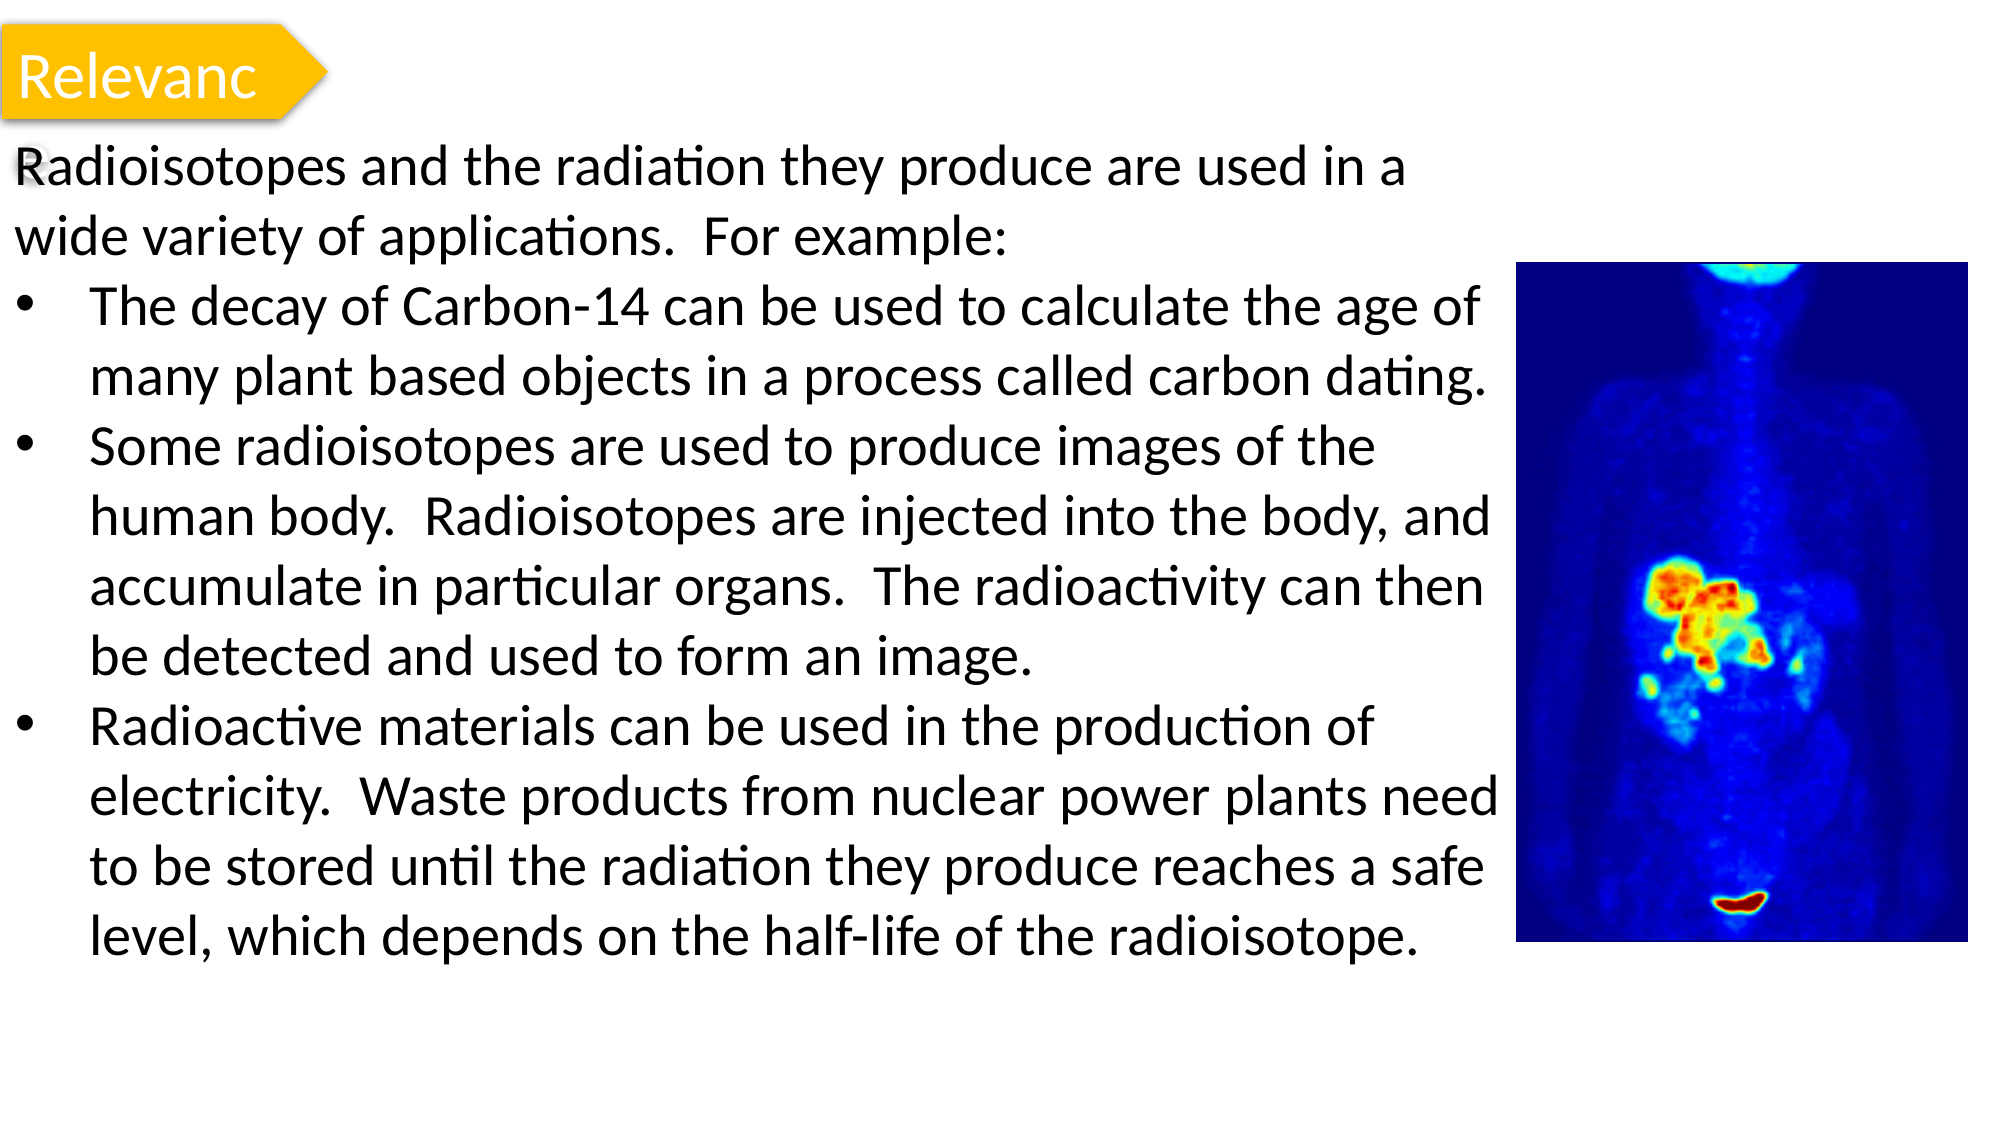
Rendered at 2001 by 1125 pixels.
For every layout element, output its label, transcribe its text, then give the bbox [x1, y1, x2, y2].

picture [1516, 262, 1968, 942]
text_box Radioisotopes and the radiation they produce are used in a wide variety of applications. For example: The decay of Carbon-14 can be used to calculate the age of many plant based objects in a process called carbon dating. Some radioisotopes are used to produce images of the human body. Radioisotopes are injected into the body, and accumulate in particular organs. The radioactivity can then be detected and used to form an image. Radioactive materials can be used in the production of electricity. Waste products from nuclear power plants need to be stored until the radiation they produce reaches a safe level, which depends on the half-life of the radioisotope. [0, 120, 1517, 975]
text_box Relevance [2, 24, 329, 119]
